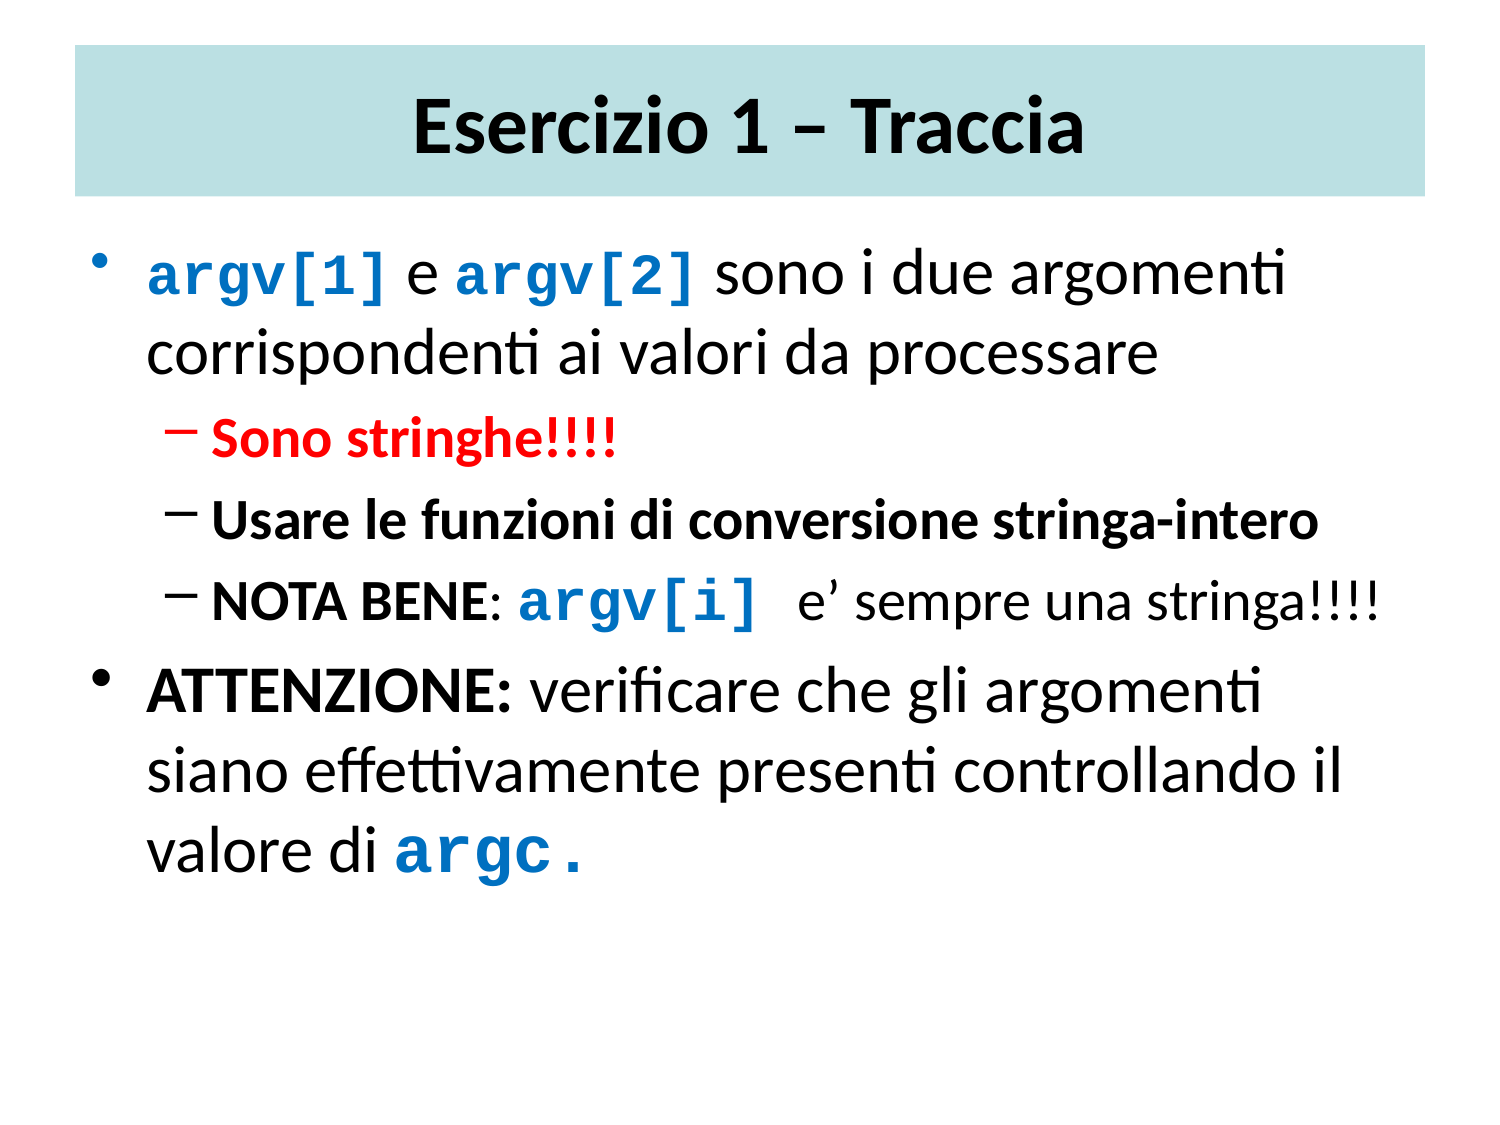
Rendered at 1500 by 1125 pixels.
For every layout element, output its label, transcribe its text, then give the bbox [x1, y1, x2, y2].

list argv[1] e argv[2] sono i due argomenti corrispondenti ai valori da processare Sono stringhe!!!! Usare le funzioni di conversione stringa-intero NOTA BENE: argv[i] e’ sempre una stringa!!!! ATTENZIONE: verificare che gli argomenti siano effettivamente presenti controllando il valore di argc. [74, 219, 1426, 1071]
title Esercizio 1 – Traccia [74, 44, 1426, 197]
